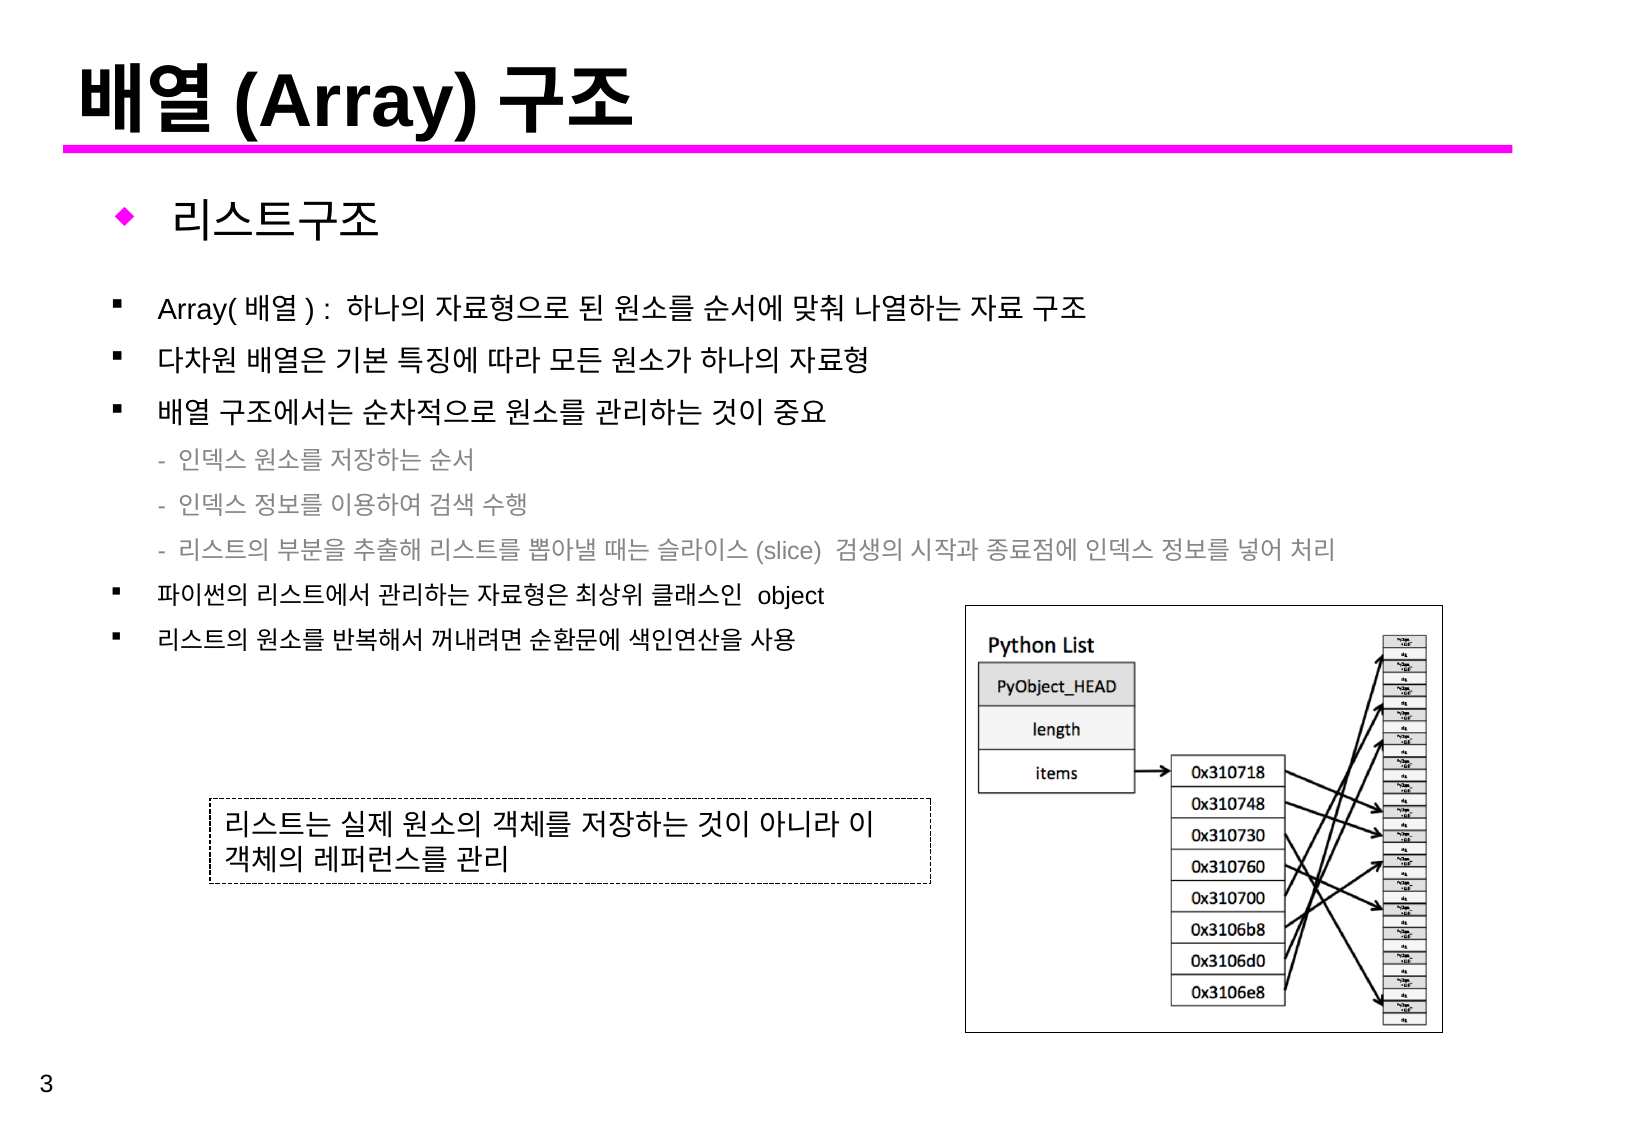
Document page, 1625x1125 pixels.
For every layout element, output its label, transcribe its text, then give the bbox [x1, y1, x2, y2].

list 리스트구조 [99, 172, 1510, 256]
text_box Array(배열) : 하나의 자료형으로 된 원소를 순서에 맞춰 나열하는 자료 구조 다차원 배열은 기본 특징에 따라 모든 원소가 하나의 자료형 배열 구조에서는 순차적으로 원소를 관리하는 것이 중요 - 인덱스 원소를 저장하는 순서 - 인덱스 정보를 이용하여 검색 수행 - 리스트의 부분을 추출해 리스트를 뽑아낼 때는 슬라이스(slice) 검생의 시작과 종료점에 인덱스 정보를 넣어 처리 파이썬의 리스트에서 관리하는 자료형은 최상위 클래스인 object 리스트의 원소를 반복해서 꺼내려면 순환문에 색인연산을 사용 [95, 265, 1571, 662]
title 배열(Array)구조 [62, 42, 1500, 149]
picture [965, 604, 1443, 1033]
slide_number 3 [0, 1071, 69, 1094]
text_box 리스트는 실제 원소의 객체를 저장하는 것이 아니라 이 객체의 레퍼런스를 관리 [209, 798, 931, 884]
